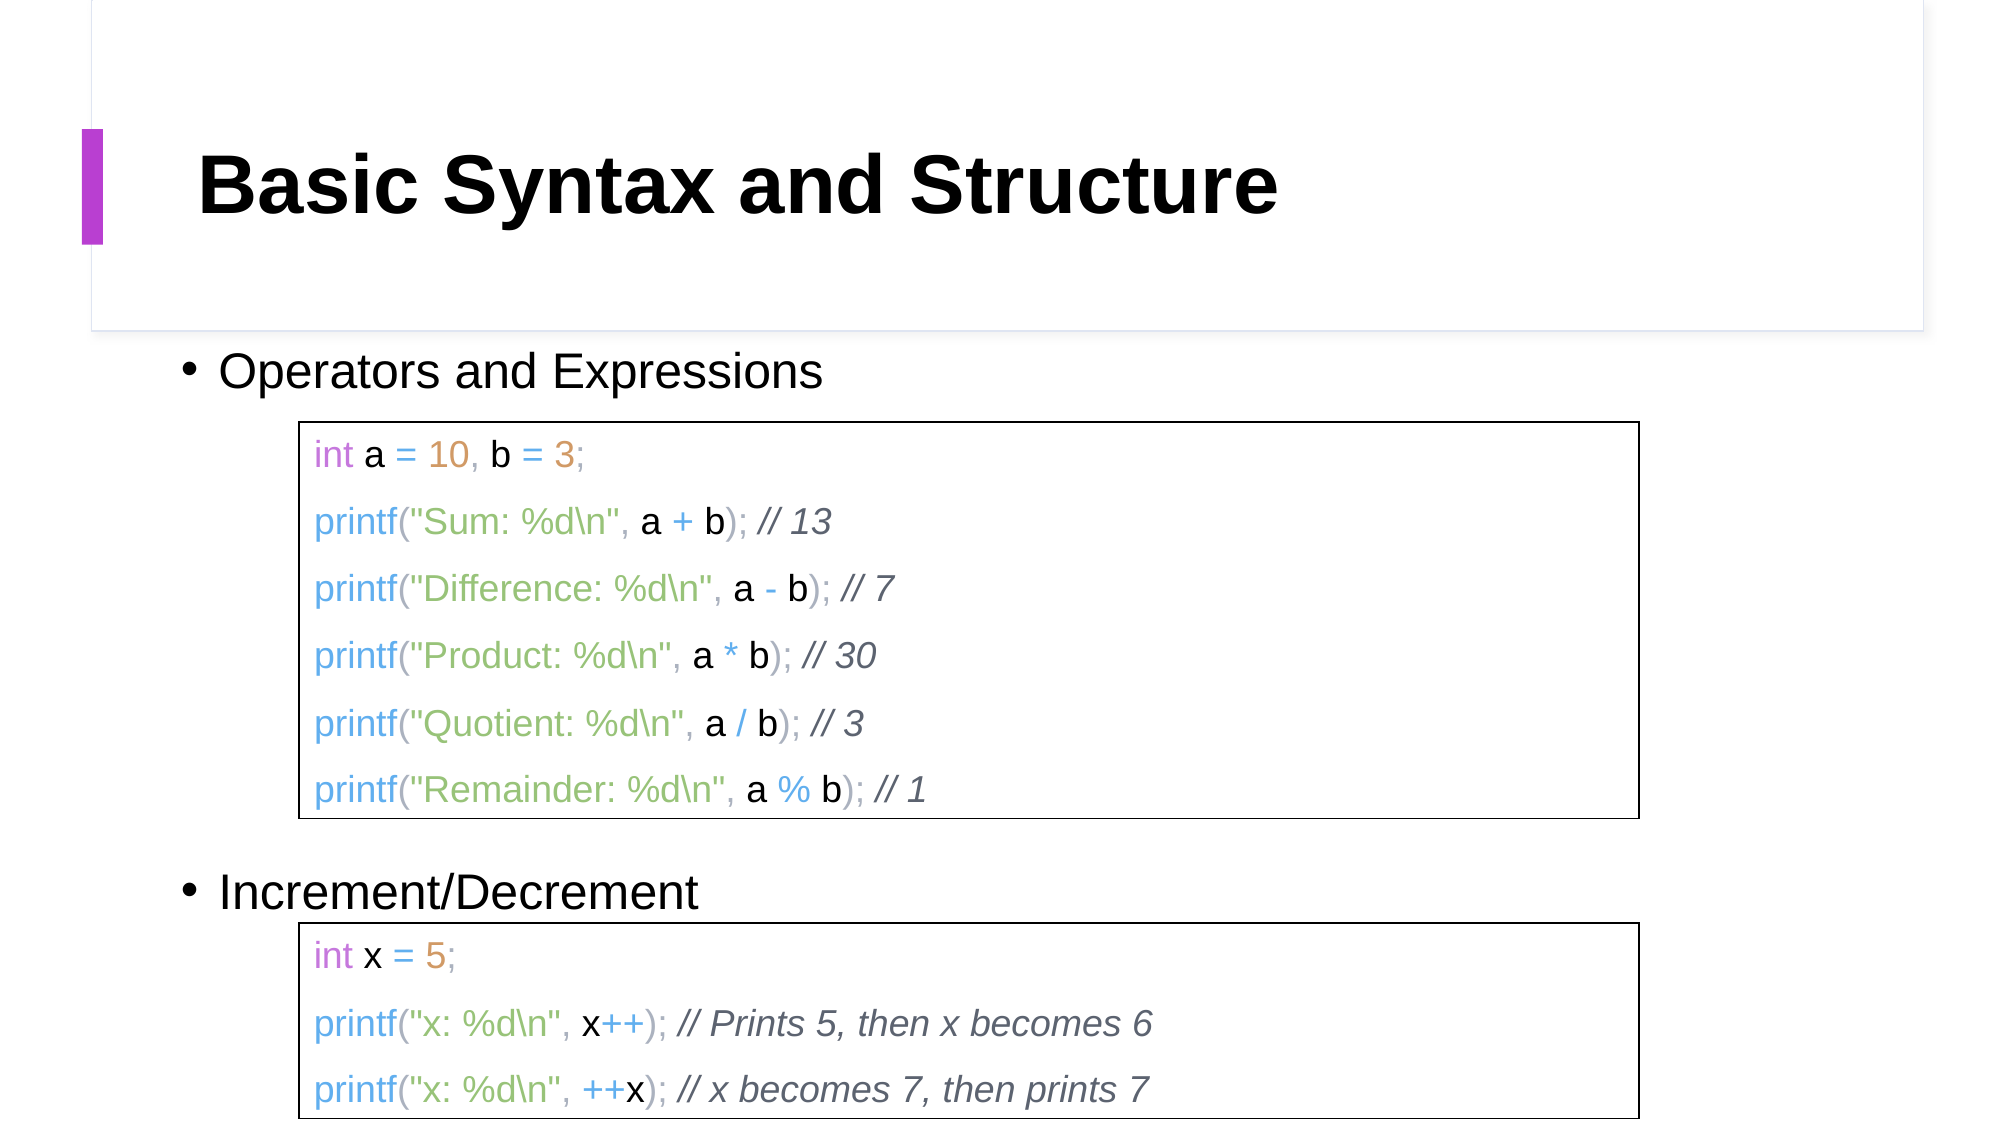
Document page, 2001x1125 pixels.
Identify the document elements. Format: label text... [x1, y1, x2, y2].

table_header int x = 5; printf("x: %d\n", x++); // Prints 5, then x becomes 6 printf("x: %d\n", ++x); // x becomes 7, then prints 7 [300, 924, 1638, 1118]
table_header int a = 10, b = 3; printf("Sum: %d\n", a + b); // 13 printf("Difference: %d\n", a - b); // 7 printf("Product: %d\n", a * b); // 30 printf("Quotient: %d\n", a / b); // 3 printf("Remainder: %d\n", a % b); // 1 [300, 423, 1638, 818]
title Basic Syntax and Structure [183, 90, 1851, 284]
list Operators and Expressions Increment/Decrement [165, 325, 1834, 932]
